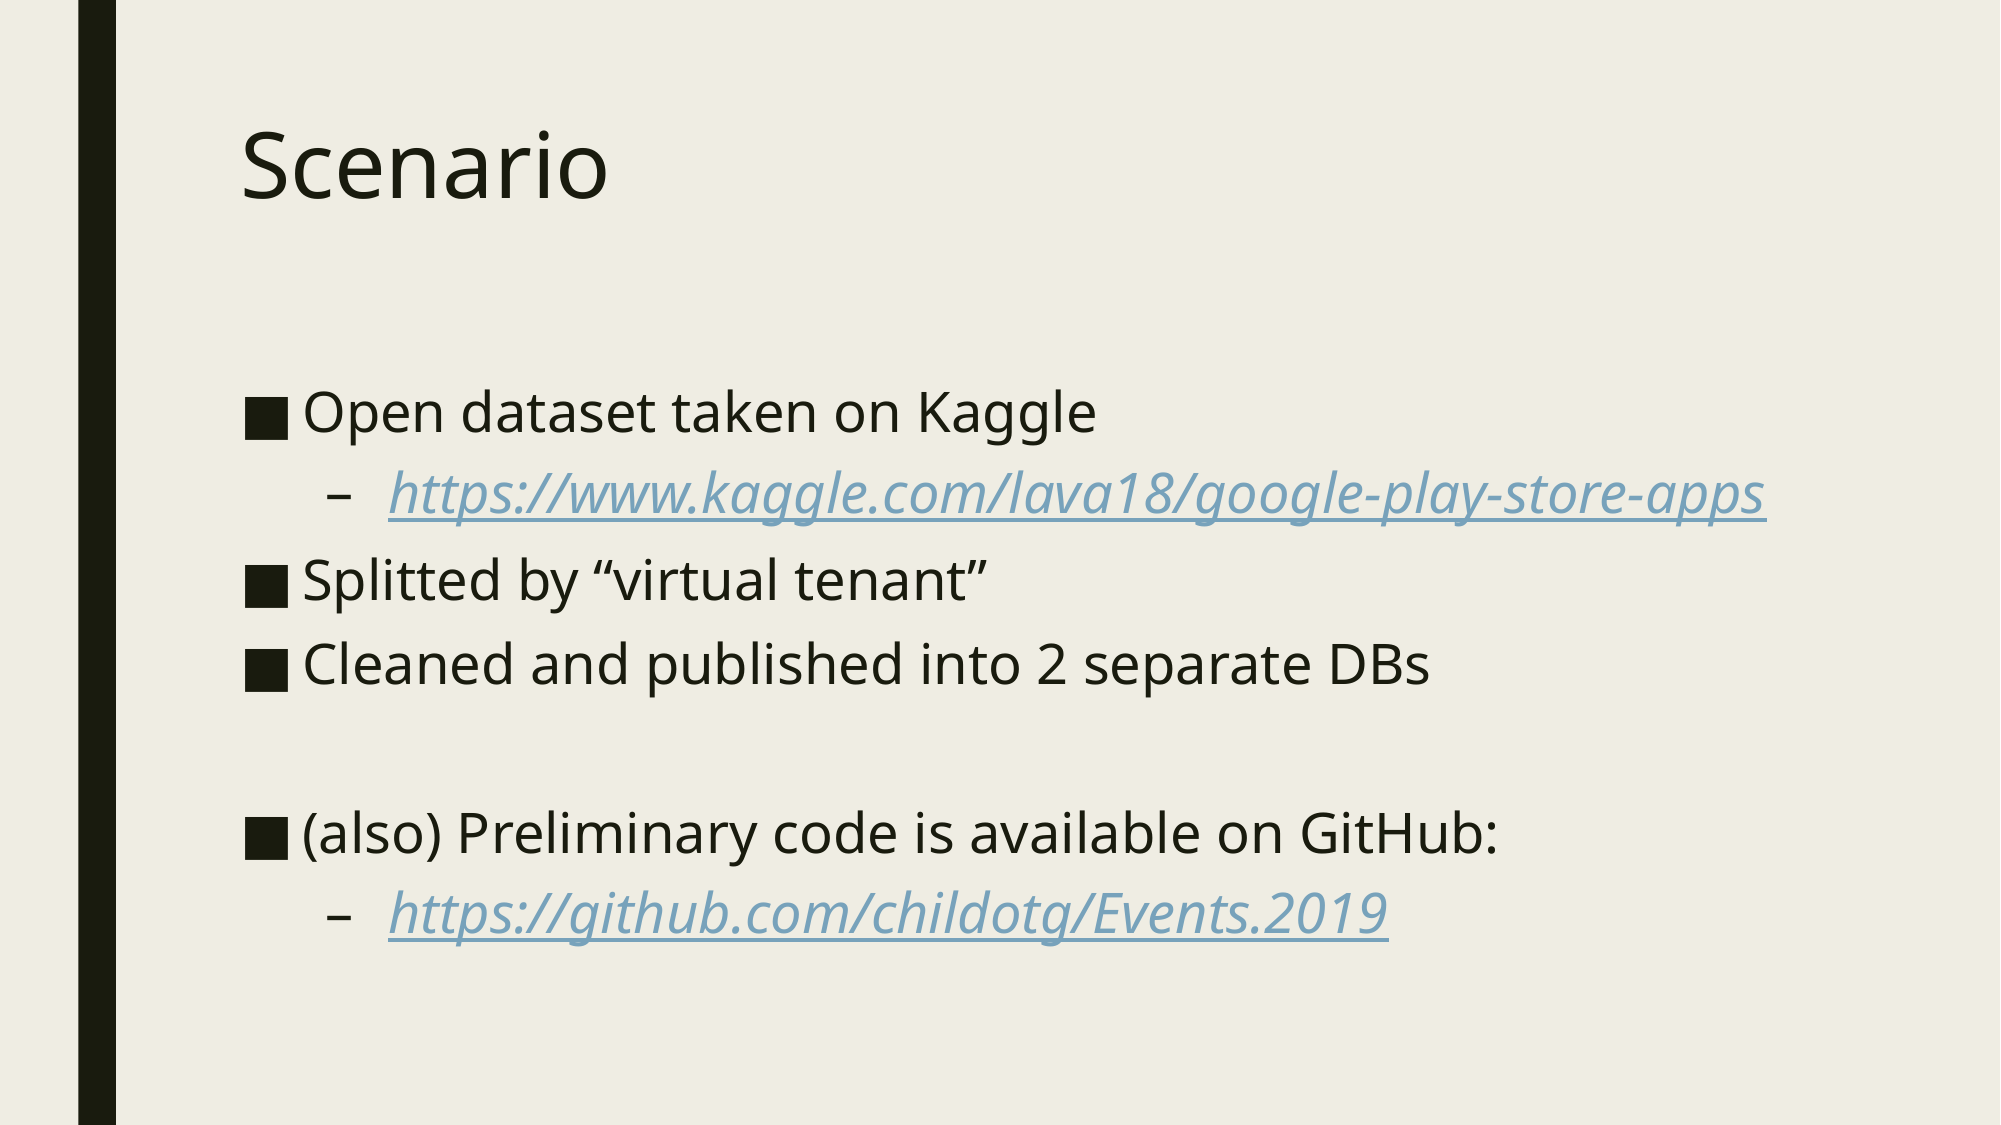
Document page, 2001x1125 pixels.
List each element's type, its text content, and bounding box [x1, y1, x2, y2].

list Open dataset taken on Kaggle https://www.kaggle.com/lava18/google-play-store-apps Splitted by “virtual tenant” Cleaned and published into 2 separate DBs (also) Preliminary code is available on GitHub: https://github.com/childotg/Events.2019 [225, 375, 1800, 963]
title Scenario [225, 112, 1800, 357]
